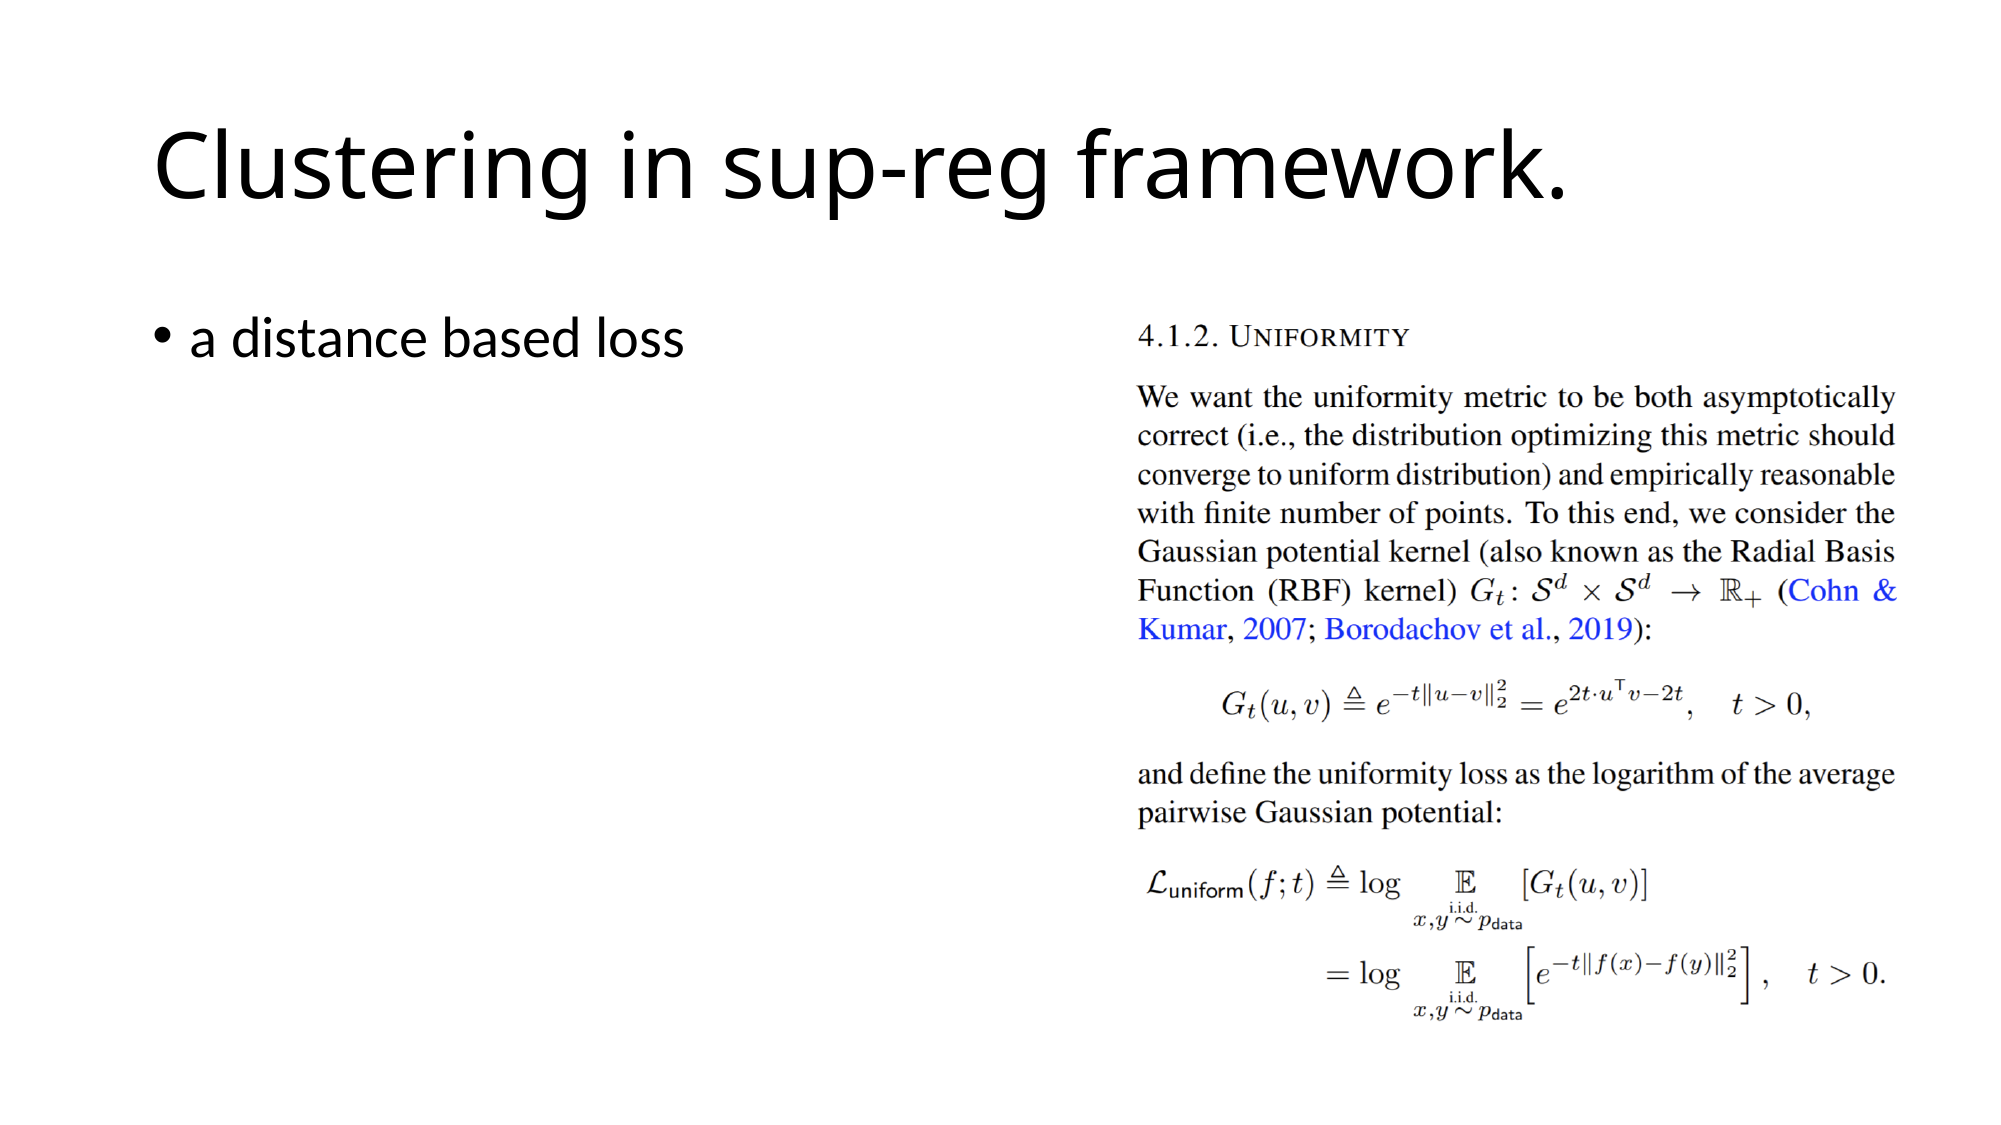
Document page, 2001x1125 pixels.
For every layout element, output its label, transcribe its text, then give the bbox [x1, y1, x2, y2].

picture [1106, 306, 1897, 1044]
title Clustering in sup-reg framework. [137, 59, 1863, 278]
list a distance based loss [137, 299, 1863, 1014]
